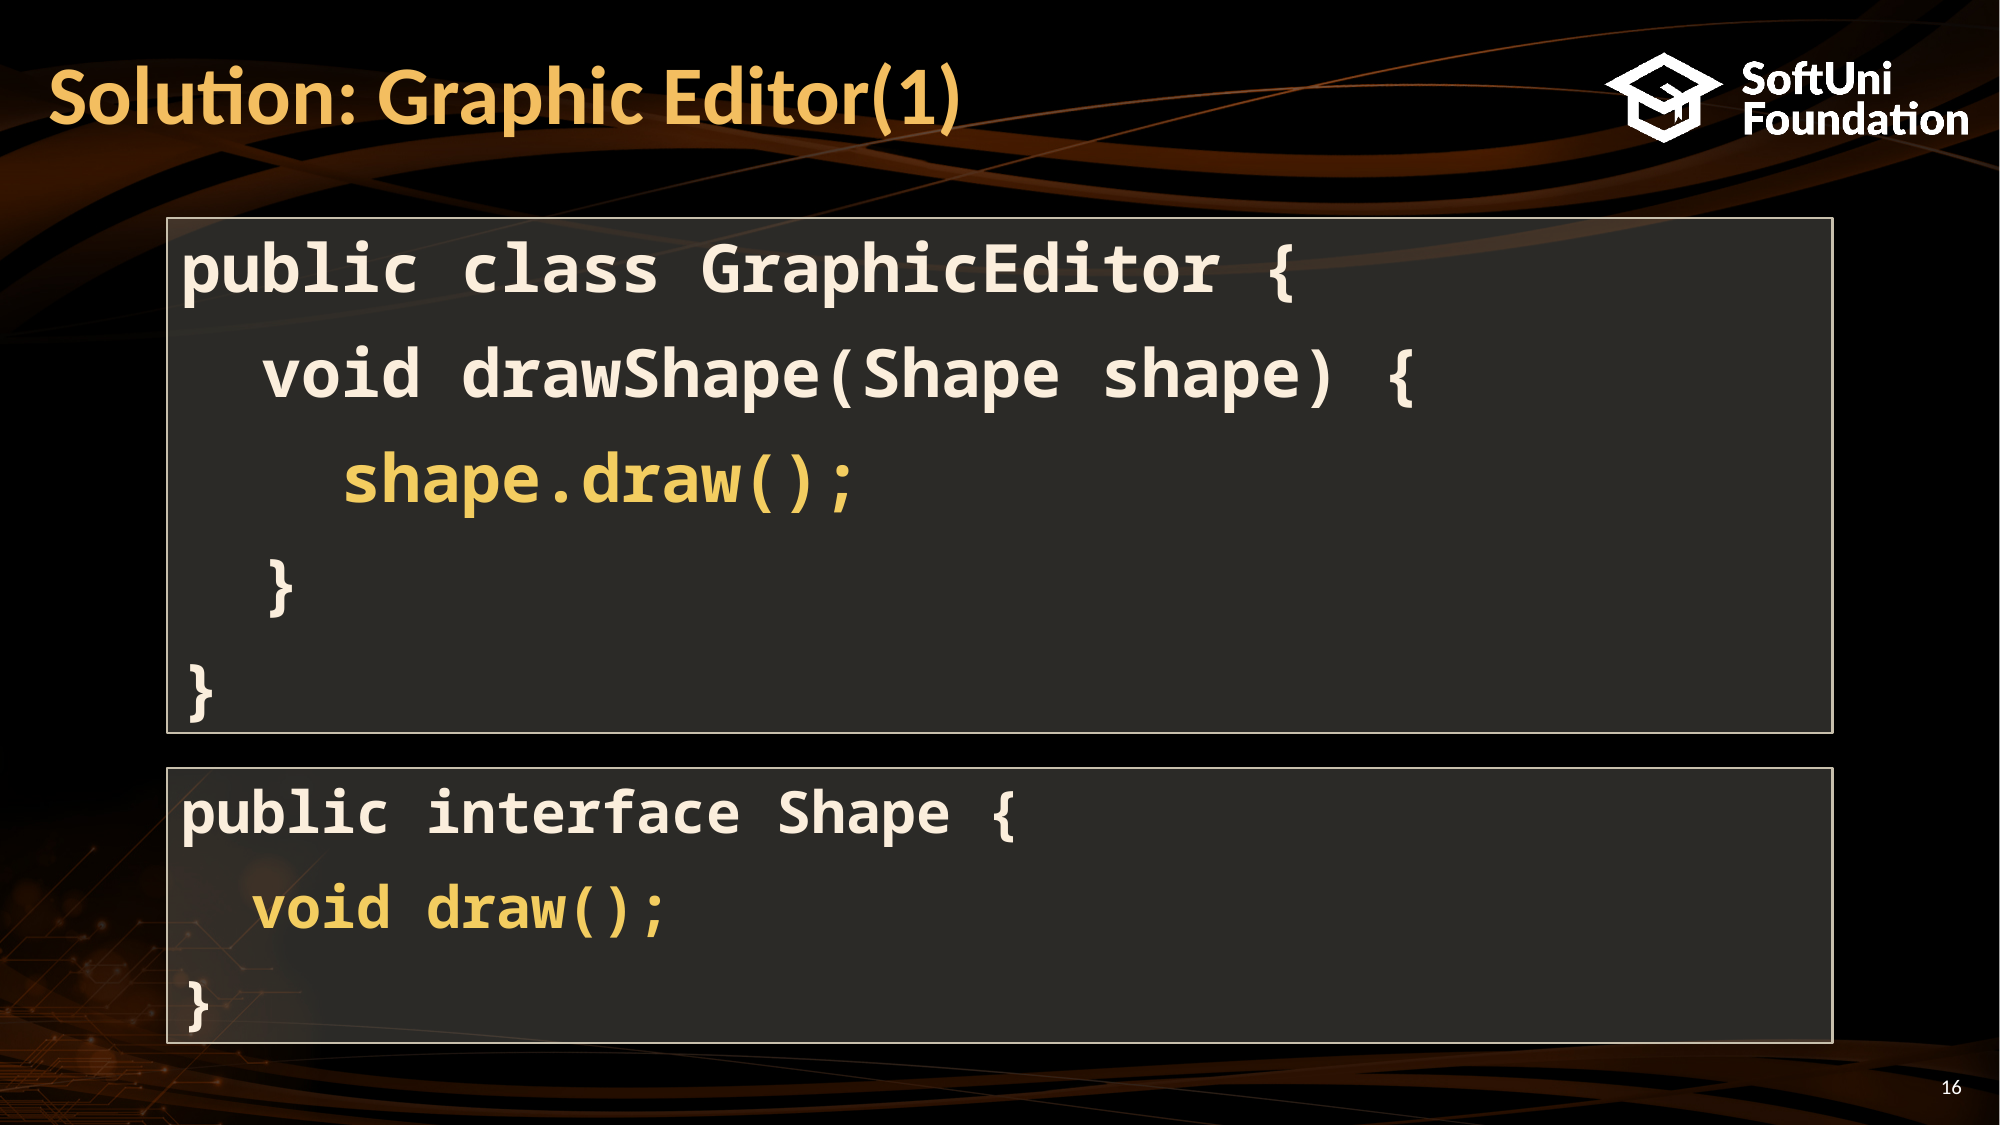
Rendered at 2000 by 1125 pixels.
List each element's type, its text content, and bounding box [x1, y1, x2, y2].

text_box public interface Shape { void draw(); } [166, 768, 1833, 1043]
title Solution: Graphic Editor(1) [30, 6, 1602, 189]
text_box public class GraphicEditor { void drawShape(Shape shape) { shape.draw(); } } [166, 218, 1833, 733]
slide_number 16 [1897, 1070, 1968, 1103]
picture [0, 0, 2000, 1125]
